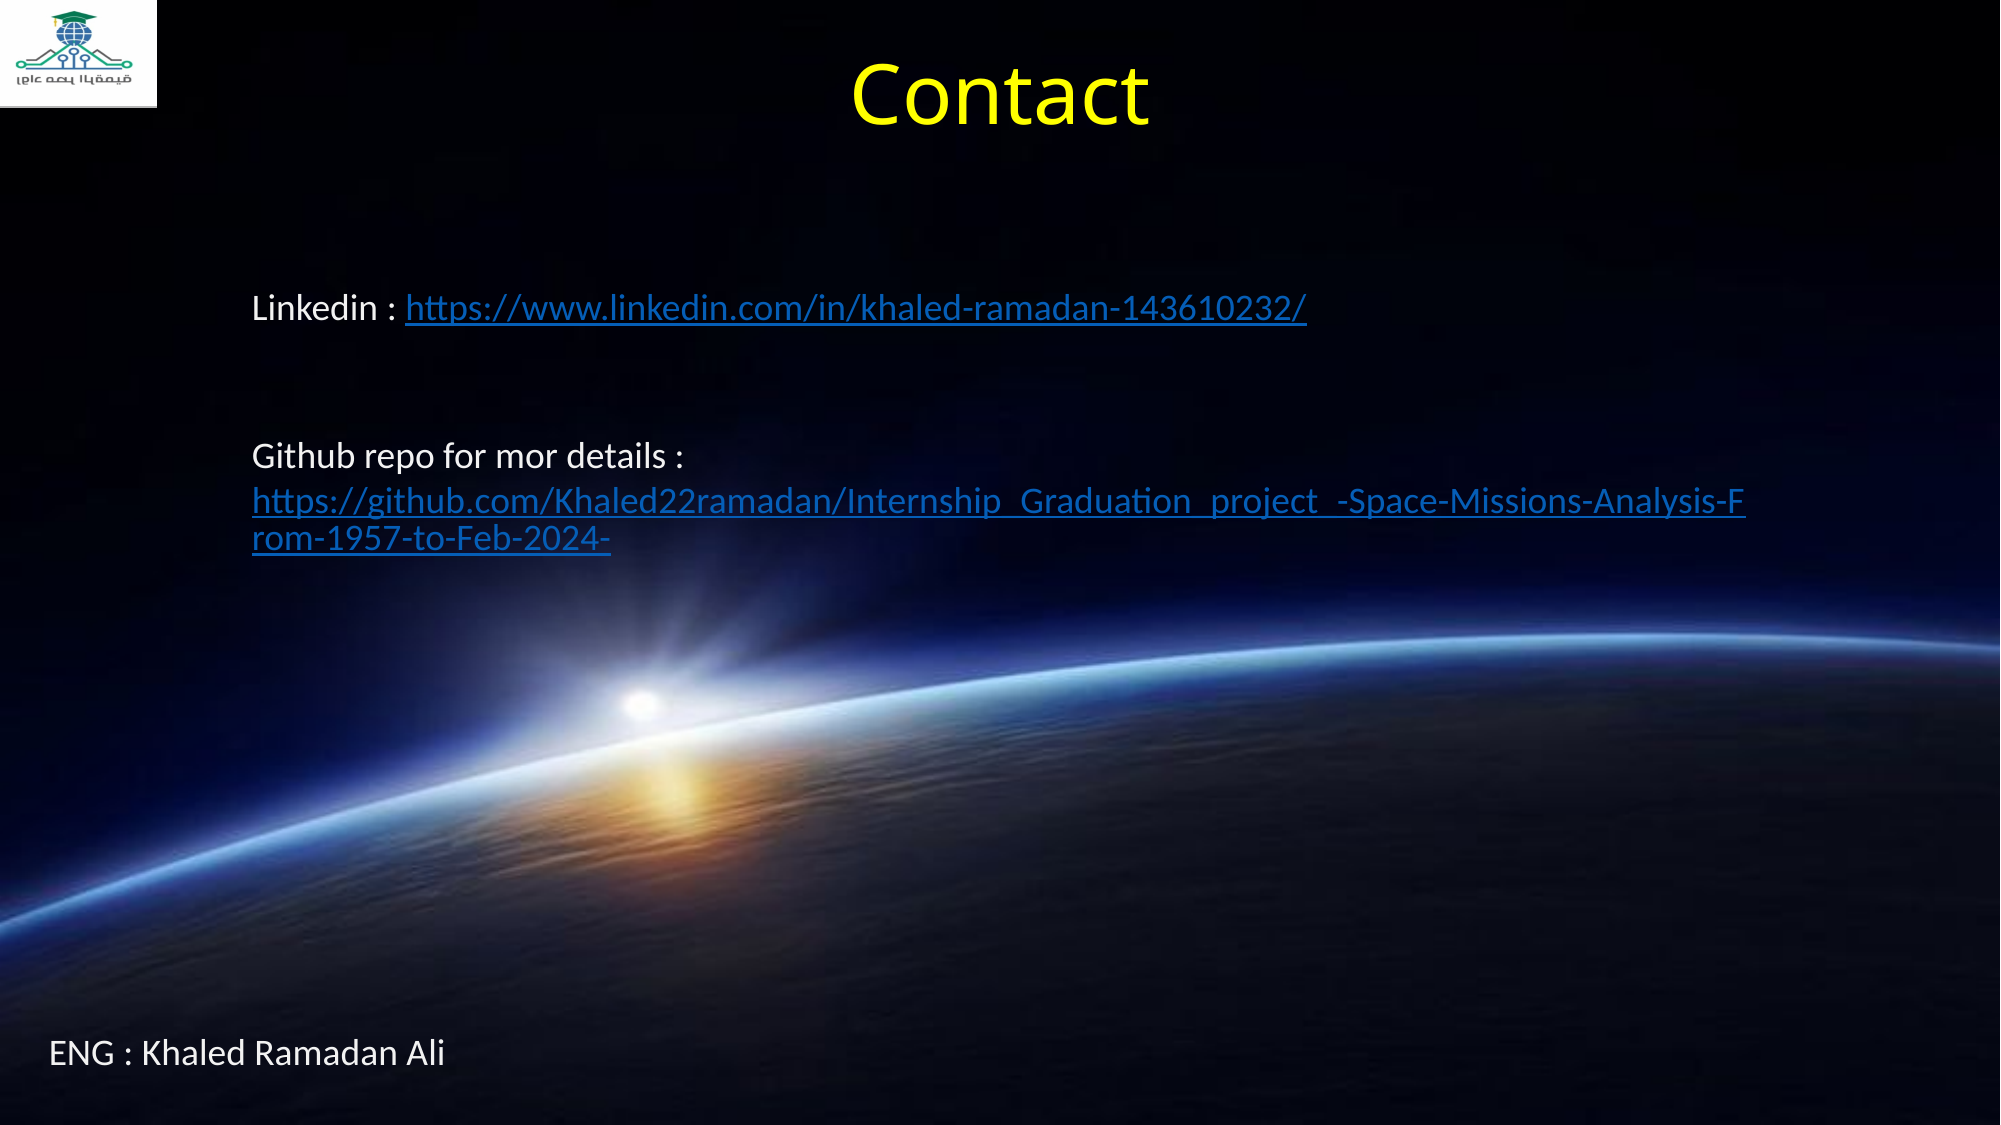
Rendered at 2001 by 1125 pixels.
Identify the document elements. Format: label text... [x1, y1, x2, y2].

picture [0, 0, 2000, 1125]
text_box Github repo for mor details : https://github.com/Khaled22ramadan/Internship_Graduation_project_-Space-Missions-Analysis-From-1957-to-Feb-2024- [237, 423, 1763, 529]
text_box Linkedin : https://www.linkedin.com/in/khaled-ramadan-143610232/ [237, 275, 1474, 336]
text_box Contact [785, 33, 1215, 149]
